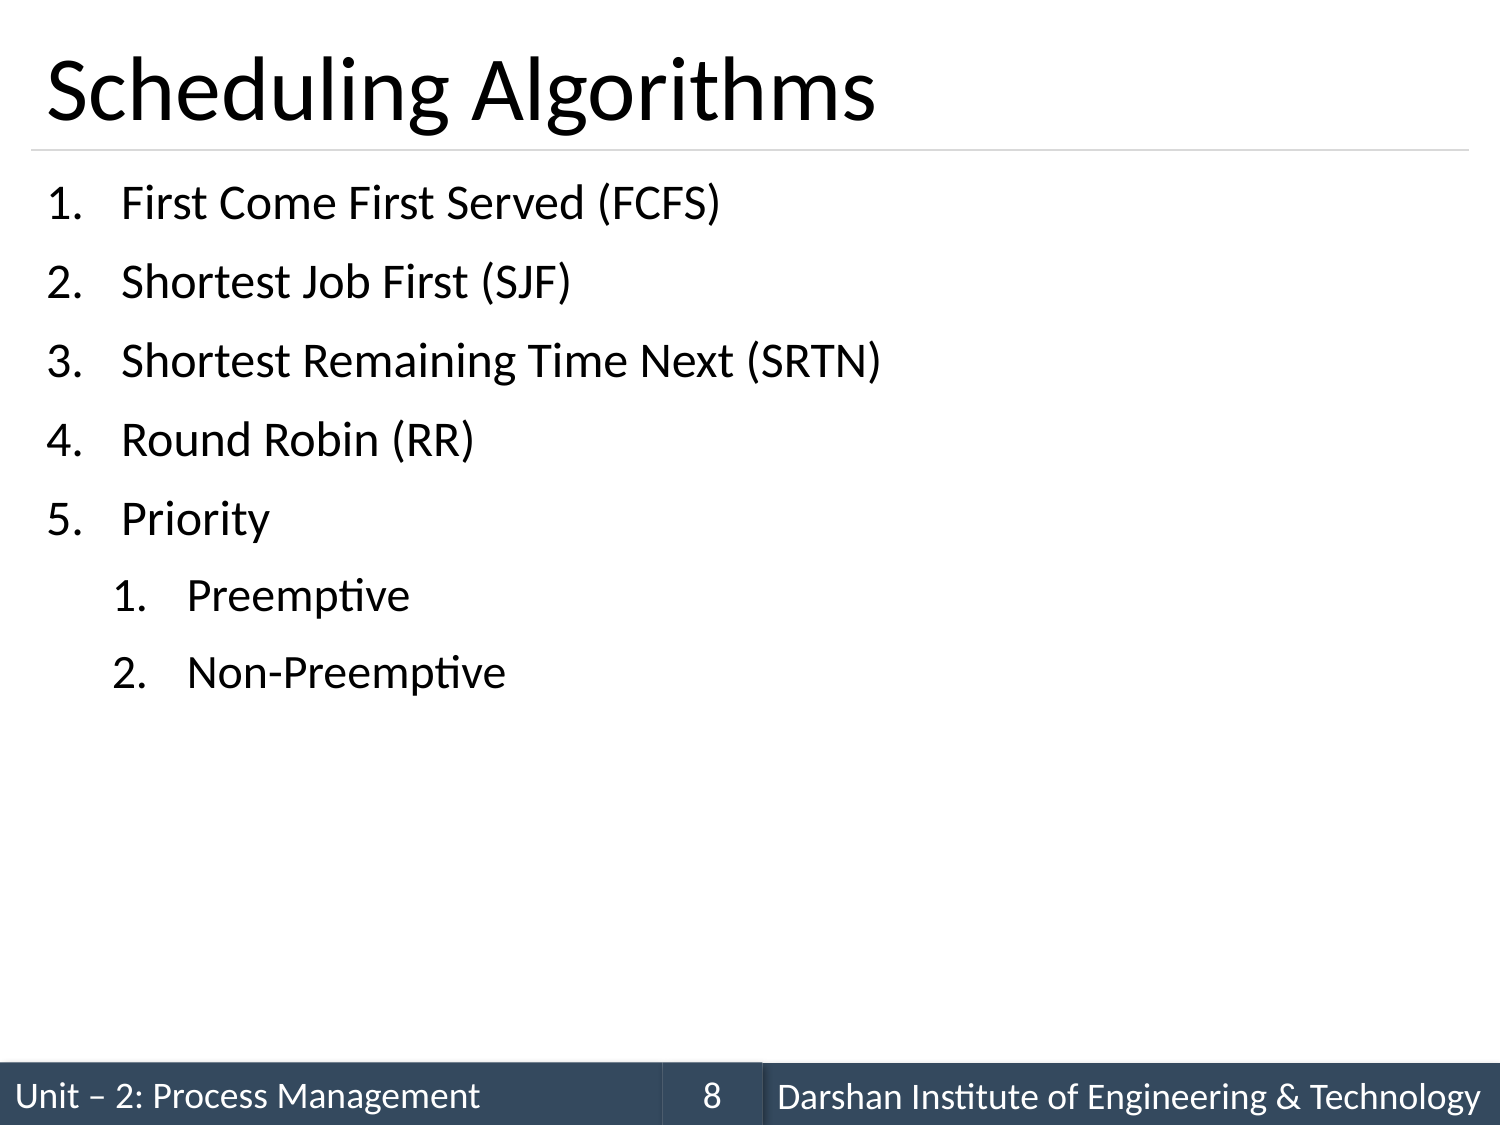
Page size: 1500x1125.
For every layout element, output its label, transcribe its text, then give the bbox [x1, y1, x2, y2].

title Scheduling Algorithms [31, 17, 1469, 150]
list First Come First Served (FCFS) Shortest Job First (SJF) Shortest Remaining Time Next (SRTN) Round Robin (RR) Priority Preemptive Non-Preemptive [31, 162, 1469, 1038]
